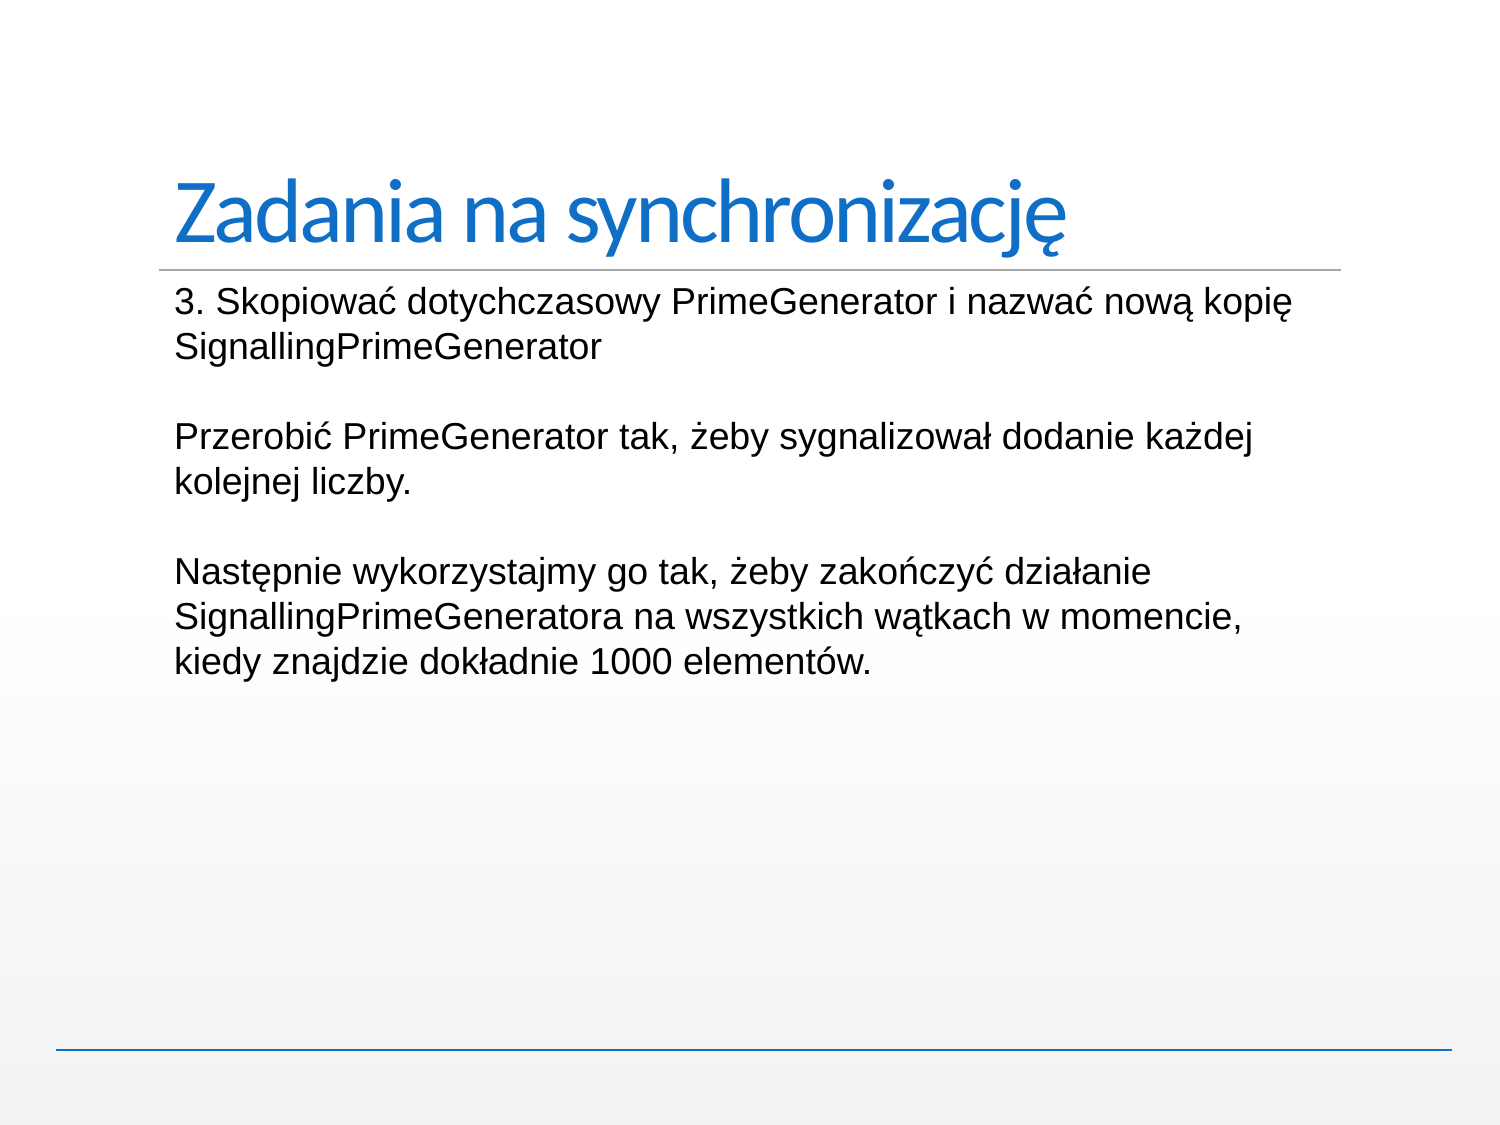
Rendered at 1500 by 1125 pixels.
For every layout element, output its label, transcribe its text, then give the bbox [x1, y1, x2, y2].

title Zadania na synchronizację [159, 82, 1341, 270]
text_box 3. Skopiować dotychczasowy PrimeGenerator i nazwać nową kopię SignallingPrimeGenerator Przerobić PrimeGenerator tak, żeby sygnalizował dodanie każdej kolejnej liczby. Następnie wykorzystajmy go tak, żeby zakończyć działanie SignallingPrimeGeneratora na wszystkich wątkach w momencie, kiedy znajdzie dokładnie 1000 elementów. [159, 270, 1341, 690]
